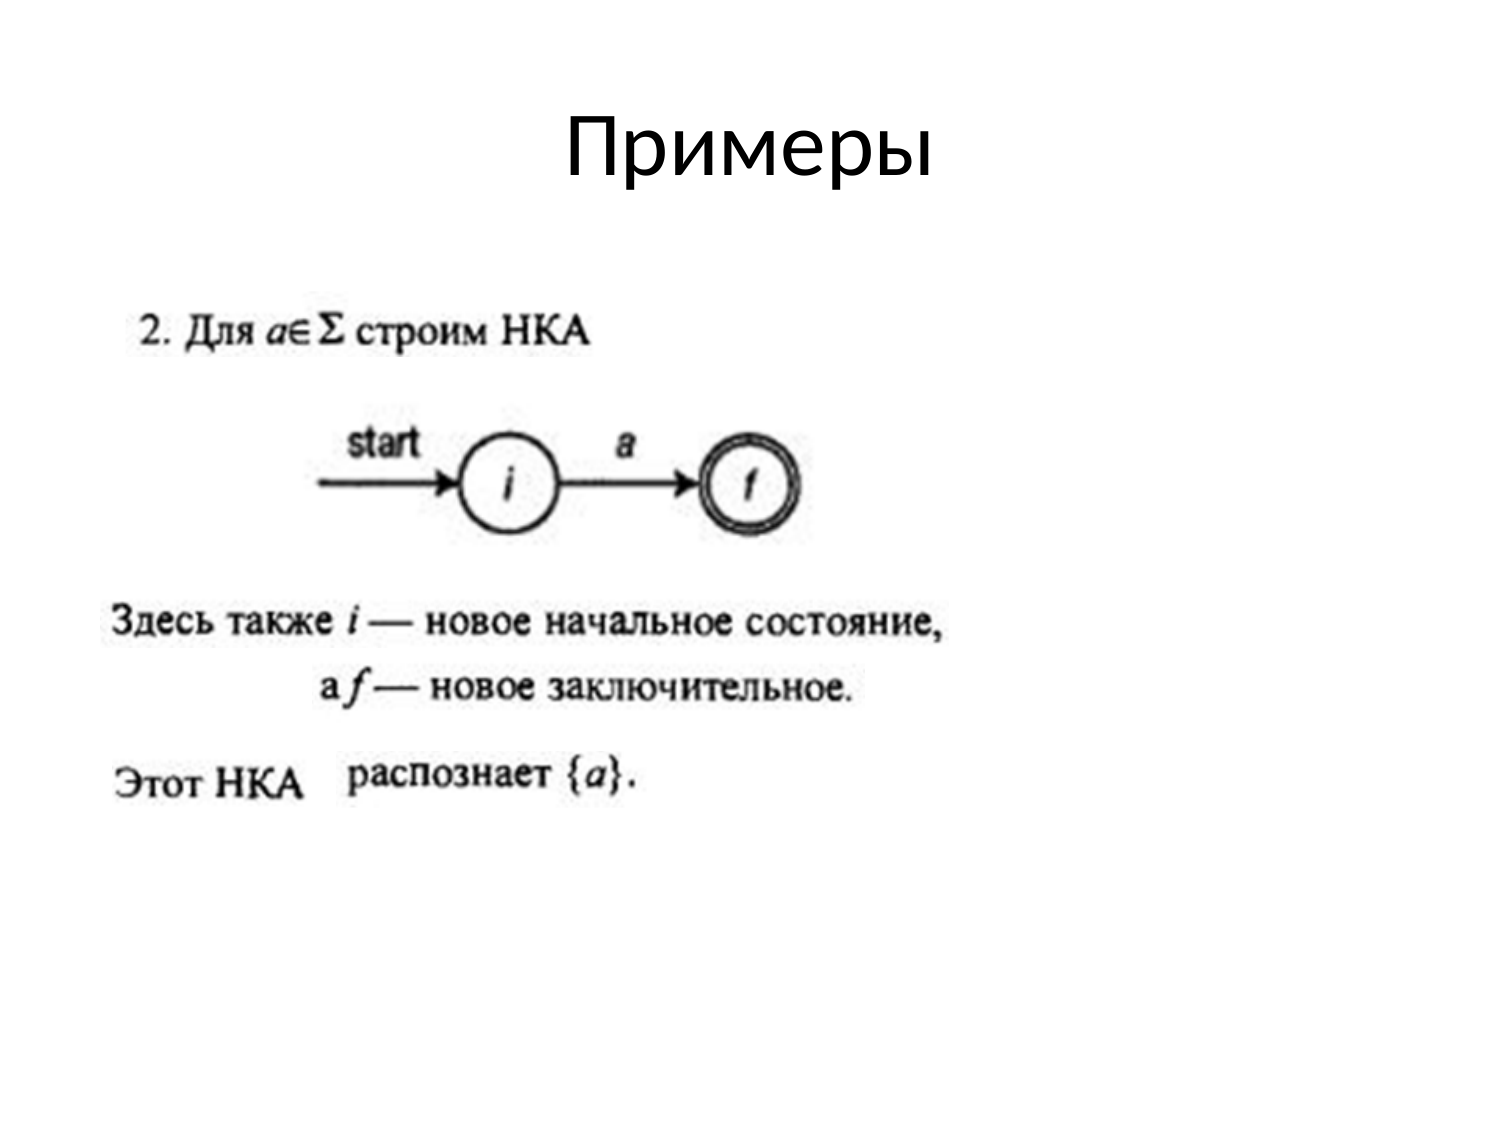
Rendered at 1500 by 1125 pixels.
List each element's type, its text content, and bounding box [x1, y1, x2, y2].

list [111, 751, 319, 808]
picture [336, 751, 653, 823]
picture [312, 656, 865, 723]
picture [123, 290, 615, 357]
title Примеры [75, 45, 1425, 233]
picture [100, 597, 949, 649]
picture [277, 385, 842, 553]
